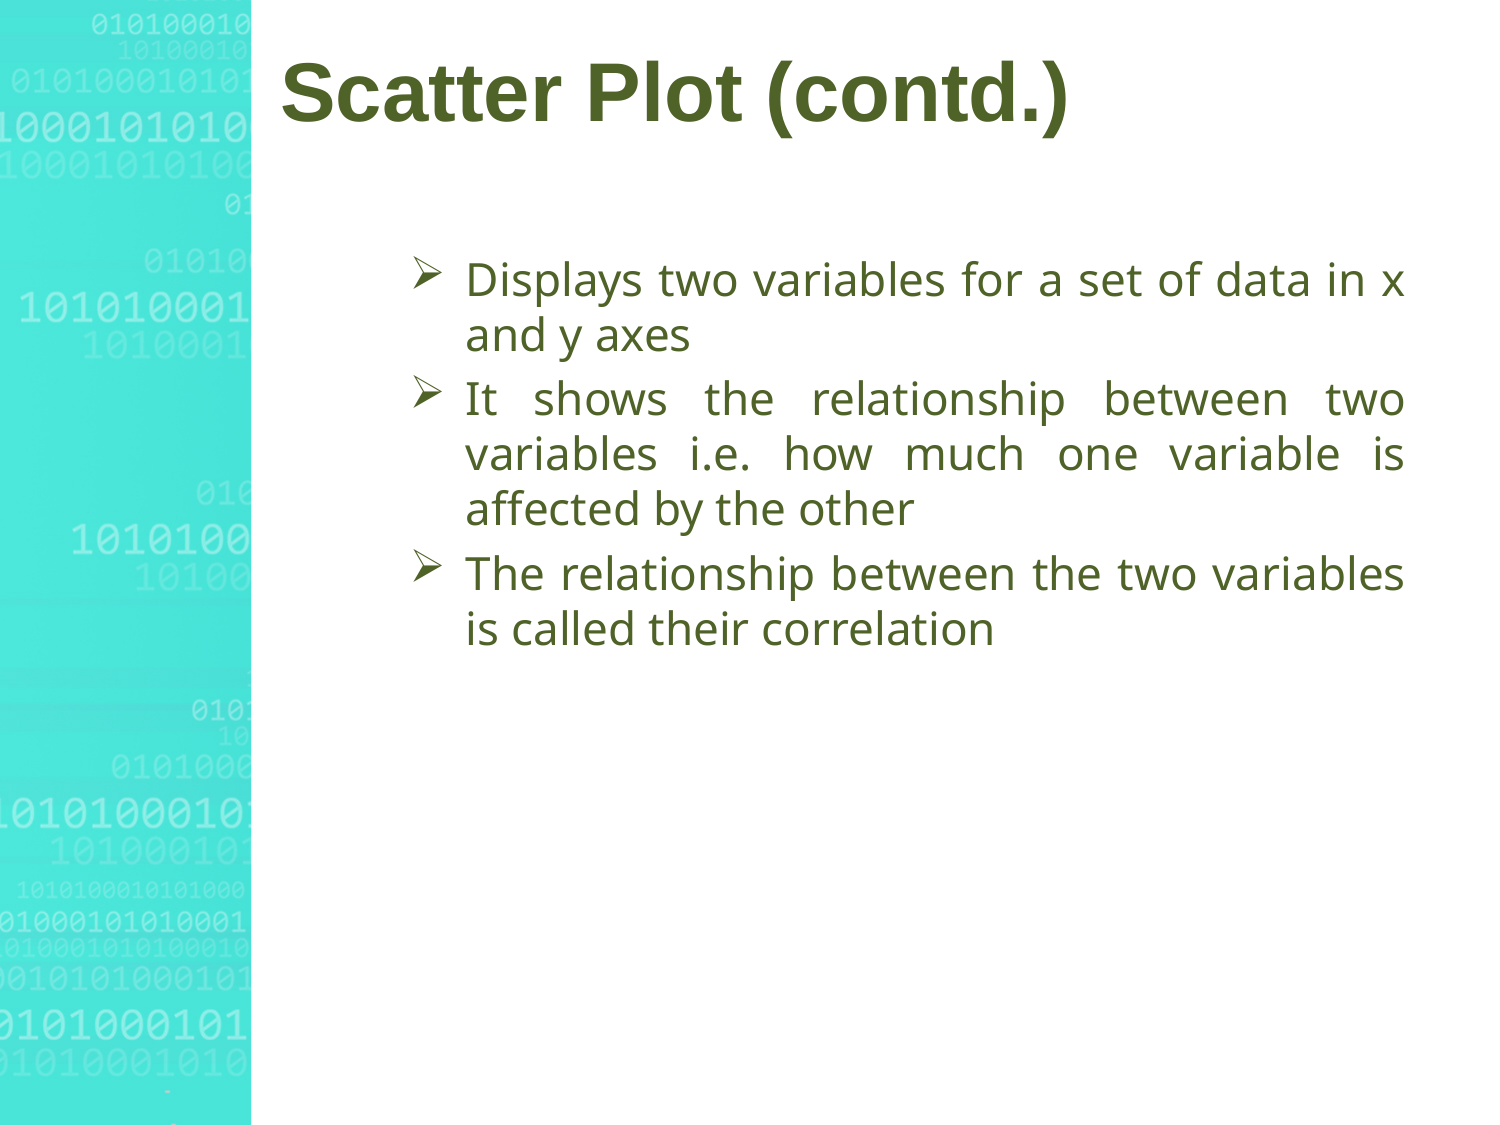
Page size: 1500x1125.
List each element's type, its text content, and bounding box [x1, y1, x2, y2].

picture [0, 0, 1500, 1125]
list Displays two variables for a set of data in x and y axes It shows the relationship between two variables i.e. how much one variable is affected by the other The relationship between the two variables is called their correlation [344, 243, 1422, 965]
title Scatter Plot (contd.) [265, 0, 1500, 176]
